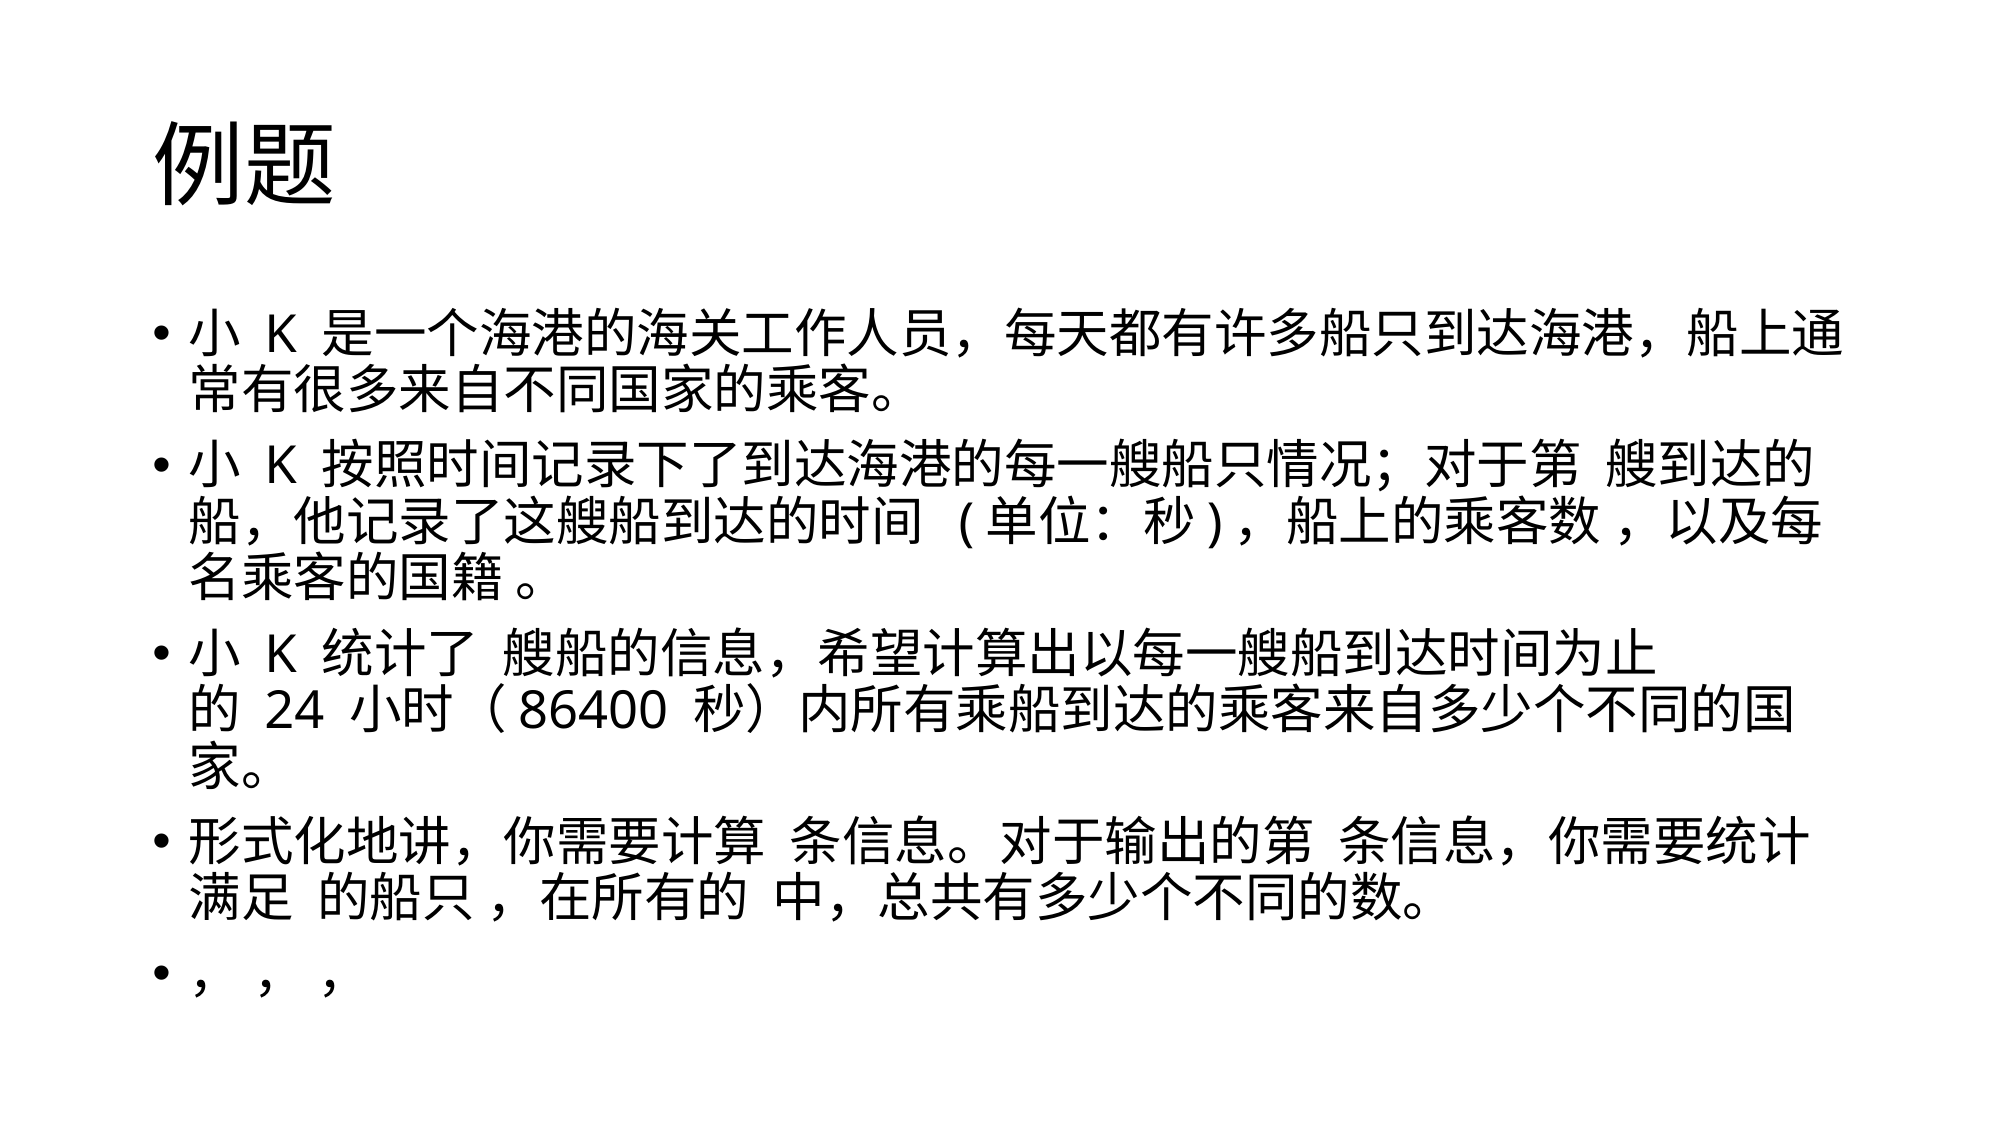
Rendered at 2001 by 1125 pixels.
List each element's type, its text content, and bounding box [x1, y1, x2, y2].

title 例题 [137, 59, 1863, 278]
